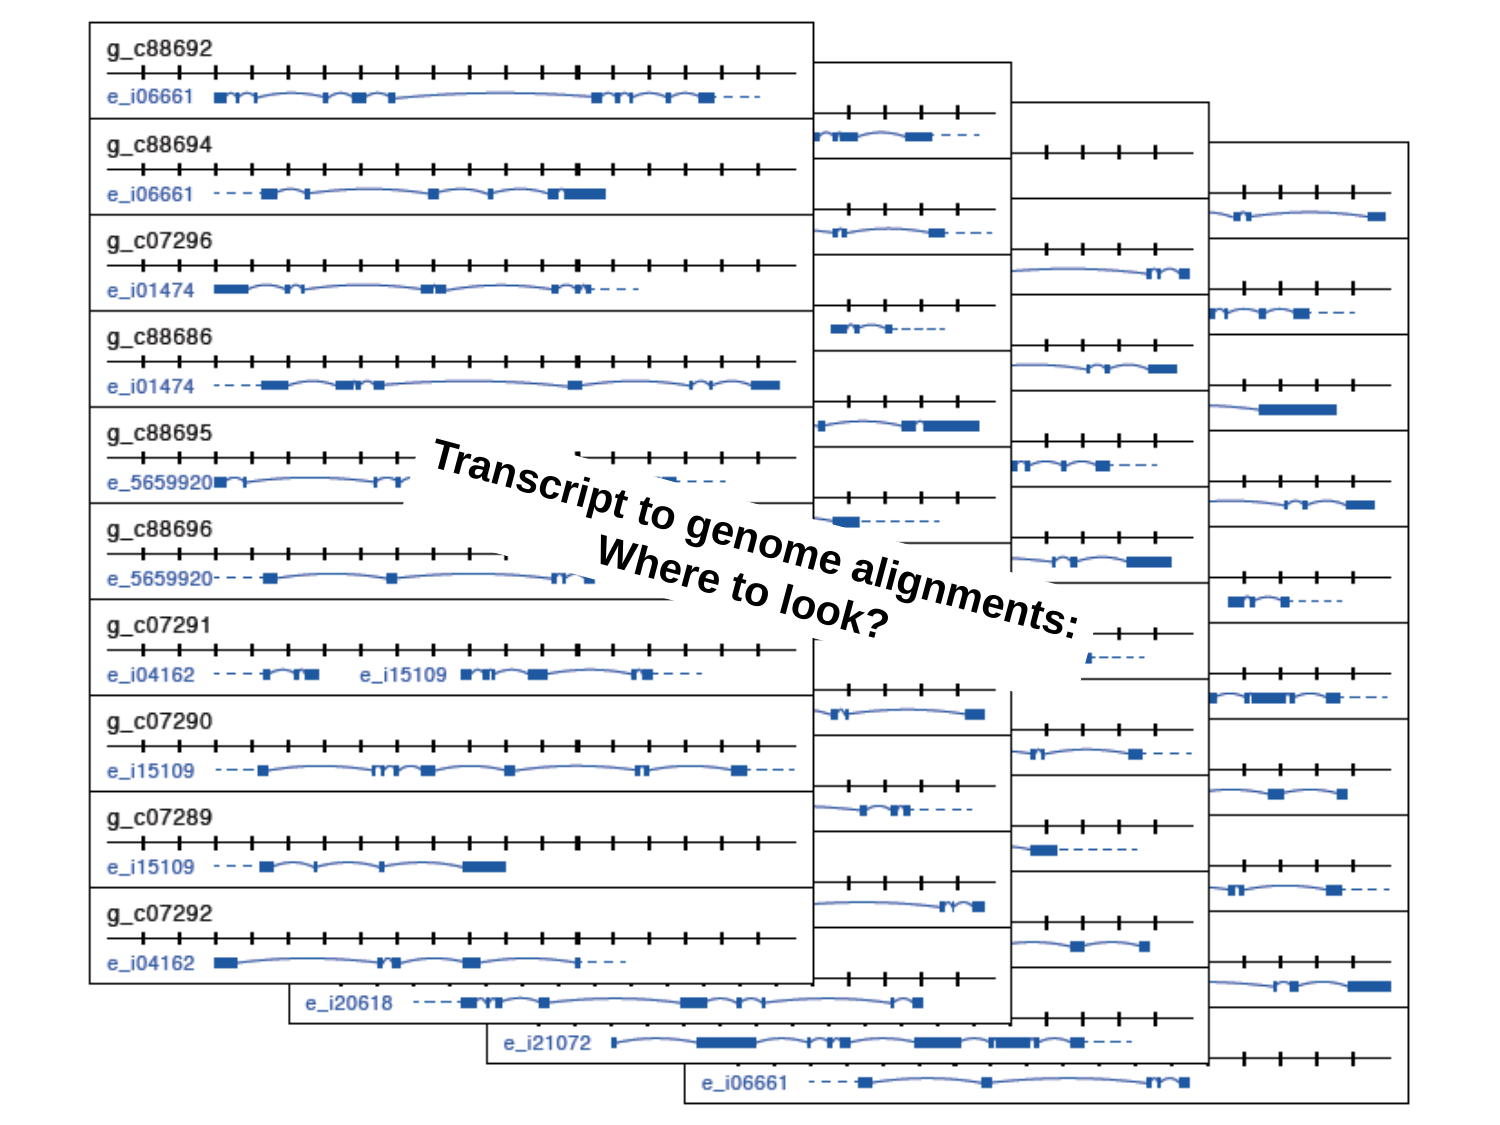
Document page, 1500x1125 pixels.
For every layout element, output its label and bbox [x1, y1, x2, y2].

picture [82, 13, 1418, 1112]
